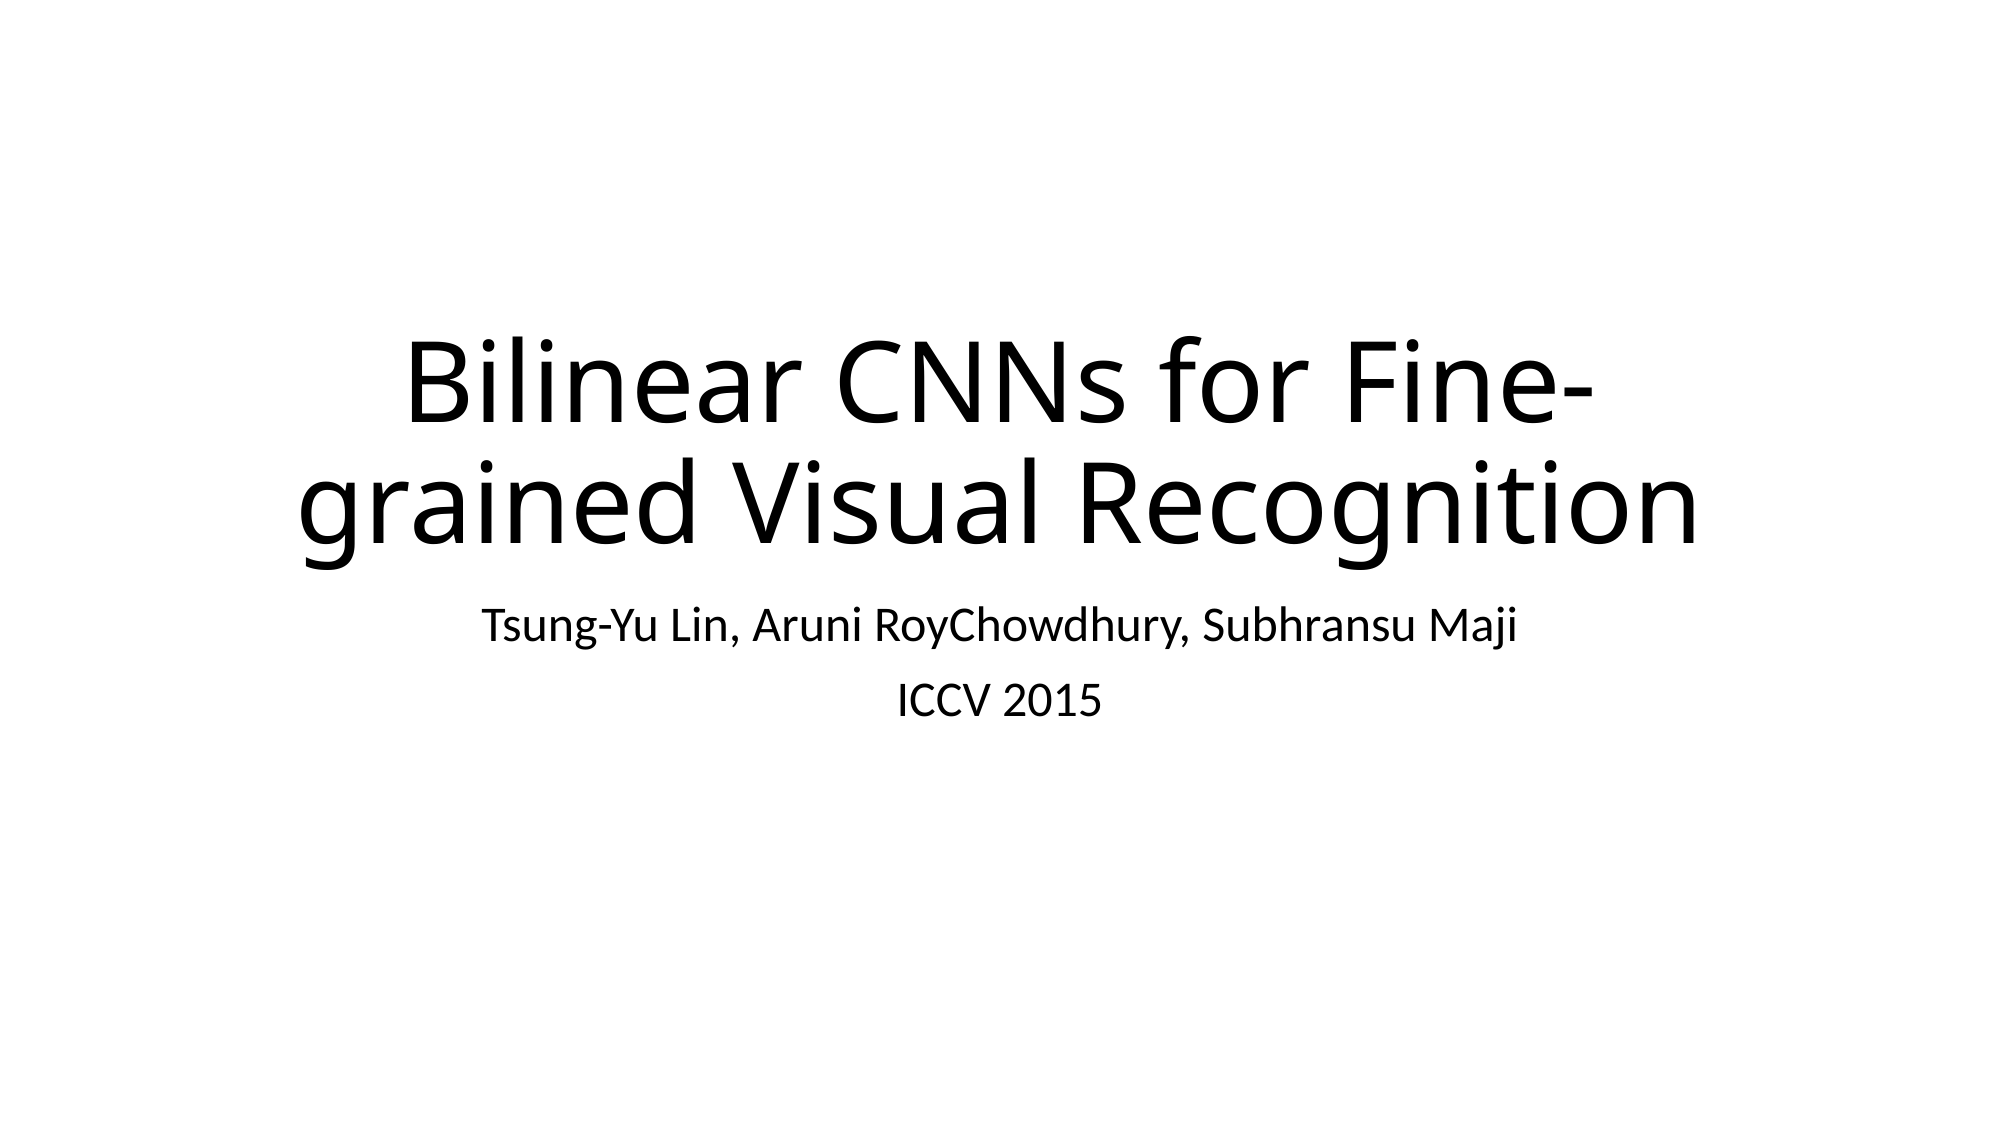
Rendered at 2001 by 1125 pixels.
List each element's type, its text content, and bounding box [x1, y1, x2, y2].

title Bilinear CNNs for Fine-grained Visual Recognition [249, 184, 1750, 576]
subtitle Tsung-Yu Lin, Aruni RoyChowdhury, Subhransu Maji ICCV 2015 [249, 590, 1750, 863]
